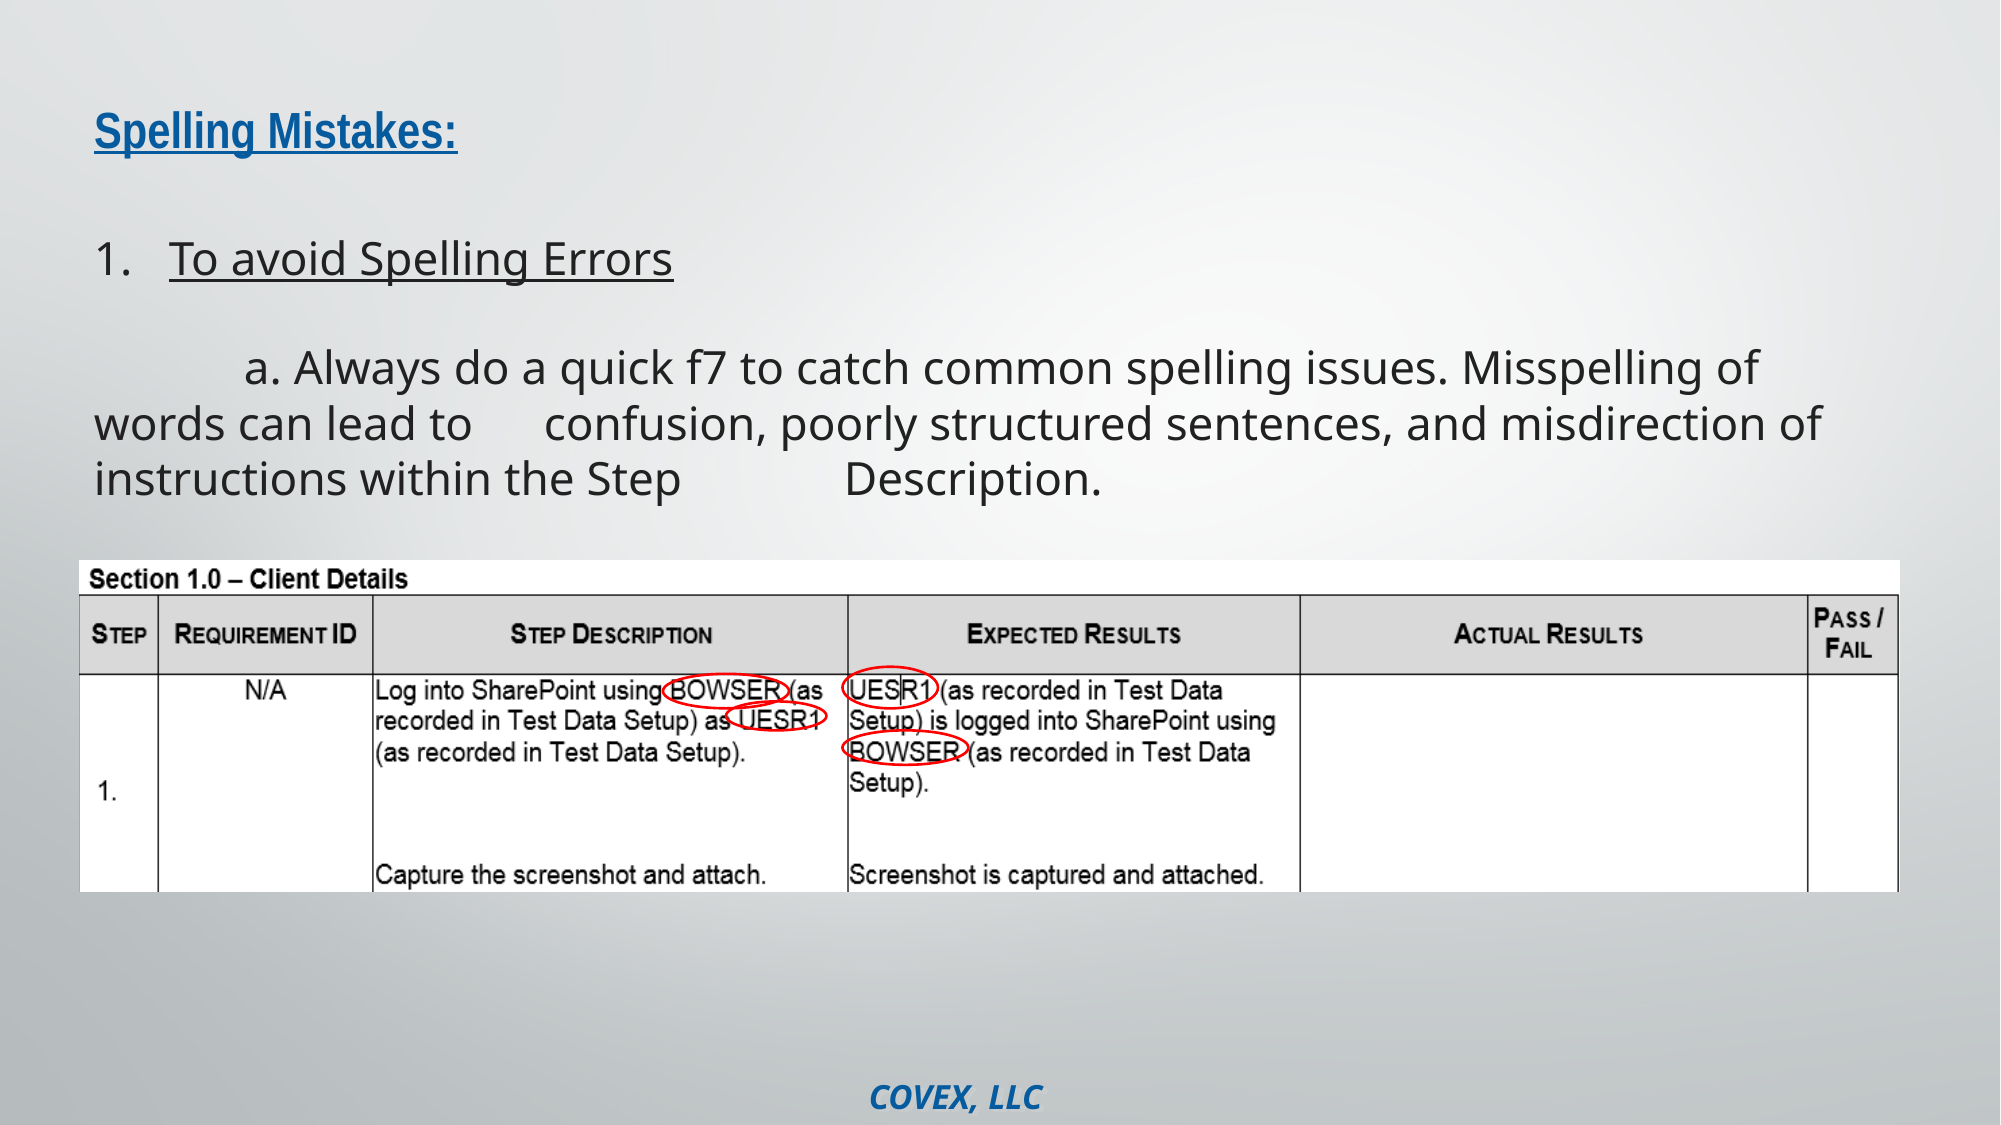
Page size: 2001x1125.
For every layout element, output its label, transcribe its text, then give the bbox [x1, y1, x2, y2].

picture [78, 559, 1901, 892]
text_box To avoid Spelling Errors a. Always do a quick f7 to catch common spelling issues. Misspelling of words can lead to confusion, poorly structured sentences, and misdirection of instructions within the Step Description. [79, 221, 1900, 559]
title Spelling Mistakes: [79, 34, 1900, 221]
